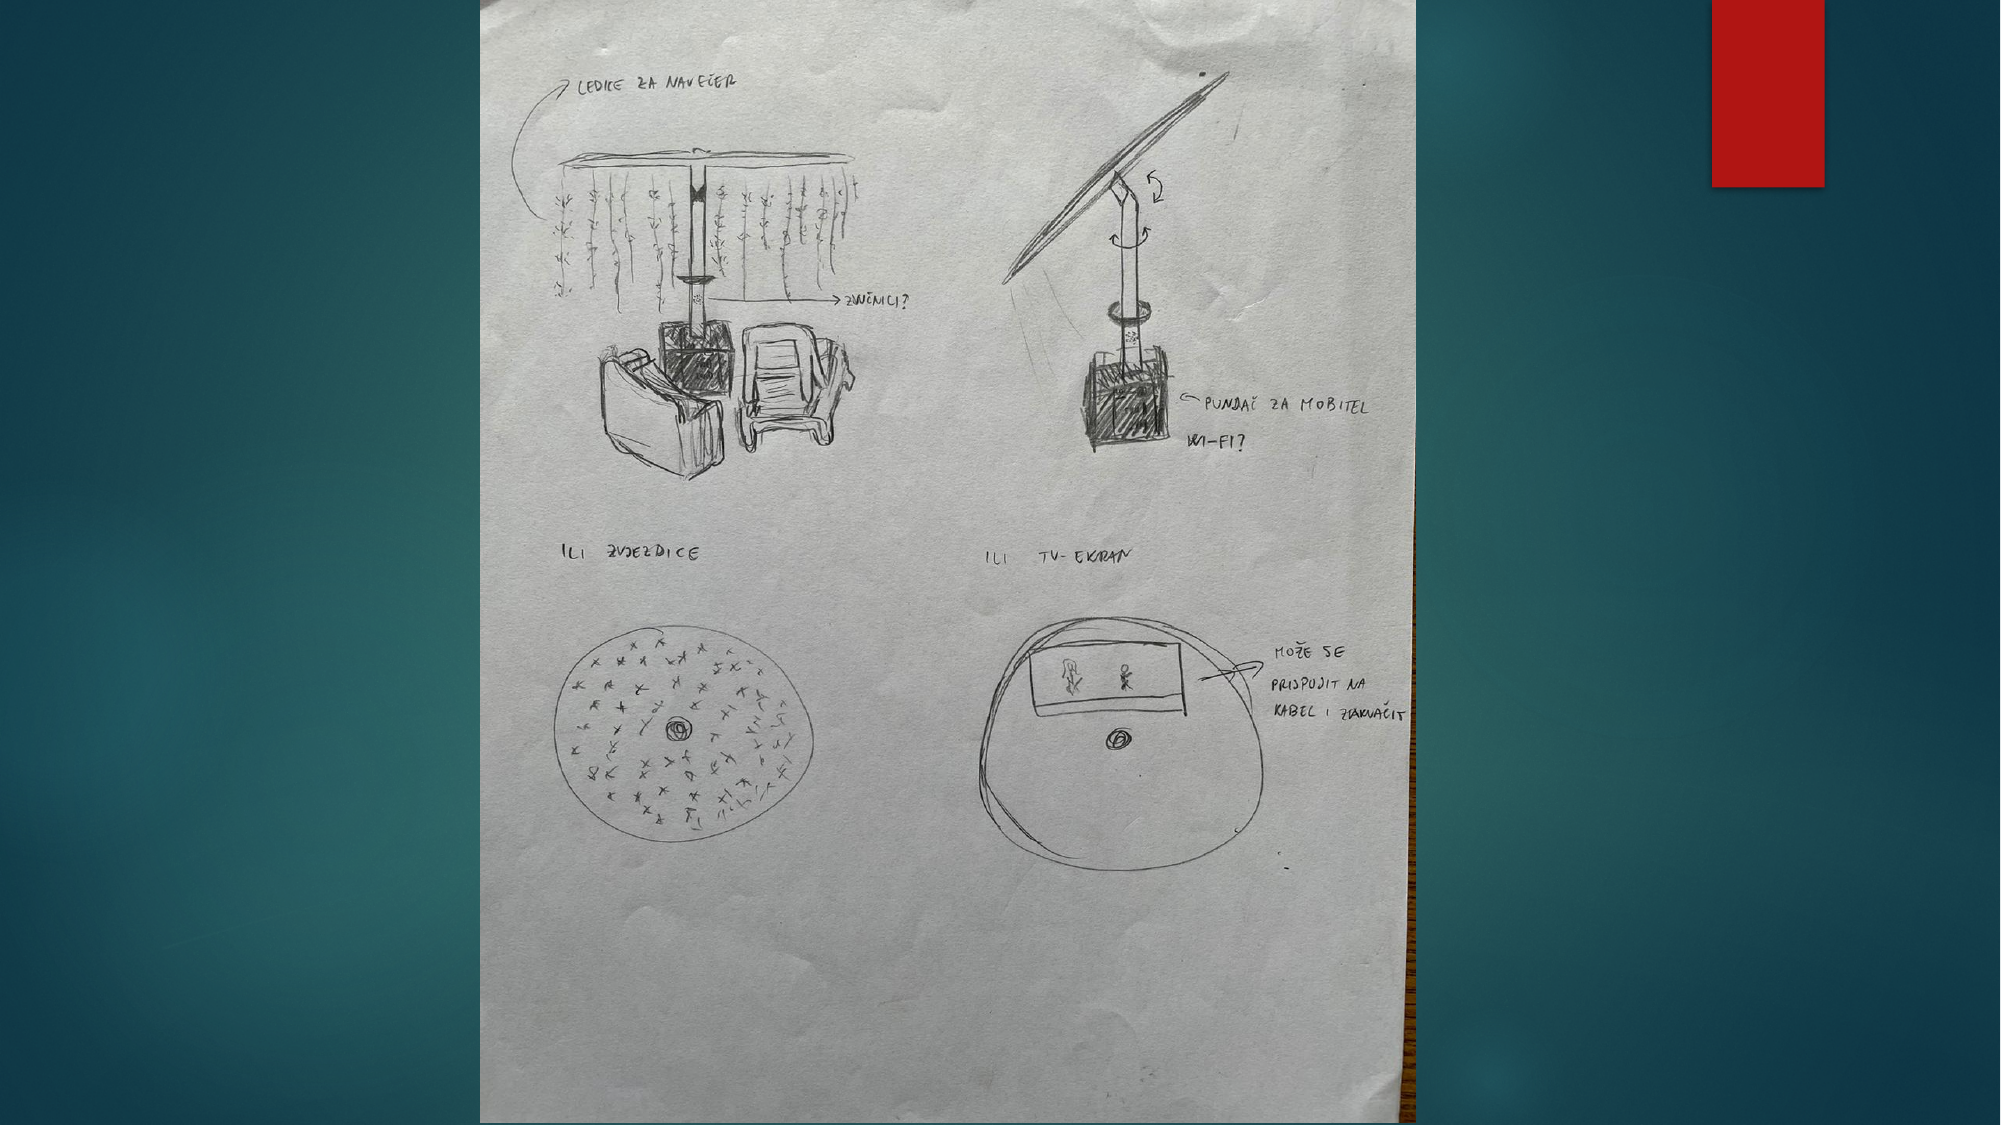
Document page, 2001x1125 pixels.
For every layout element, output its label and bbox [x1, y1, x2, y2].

picture [0, 0, 1576, 1125]
